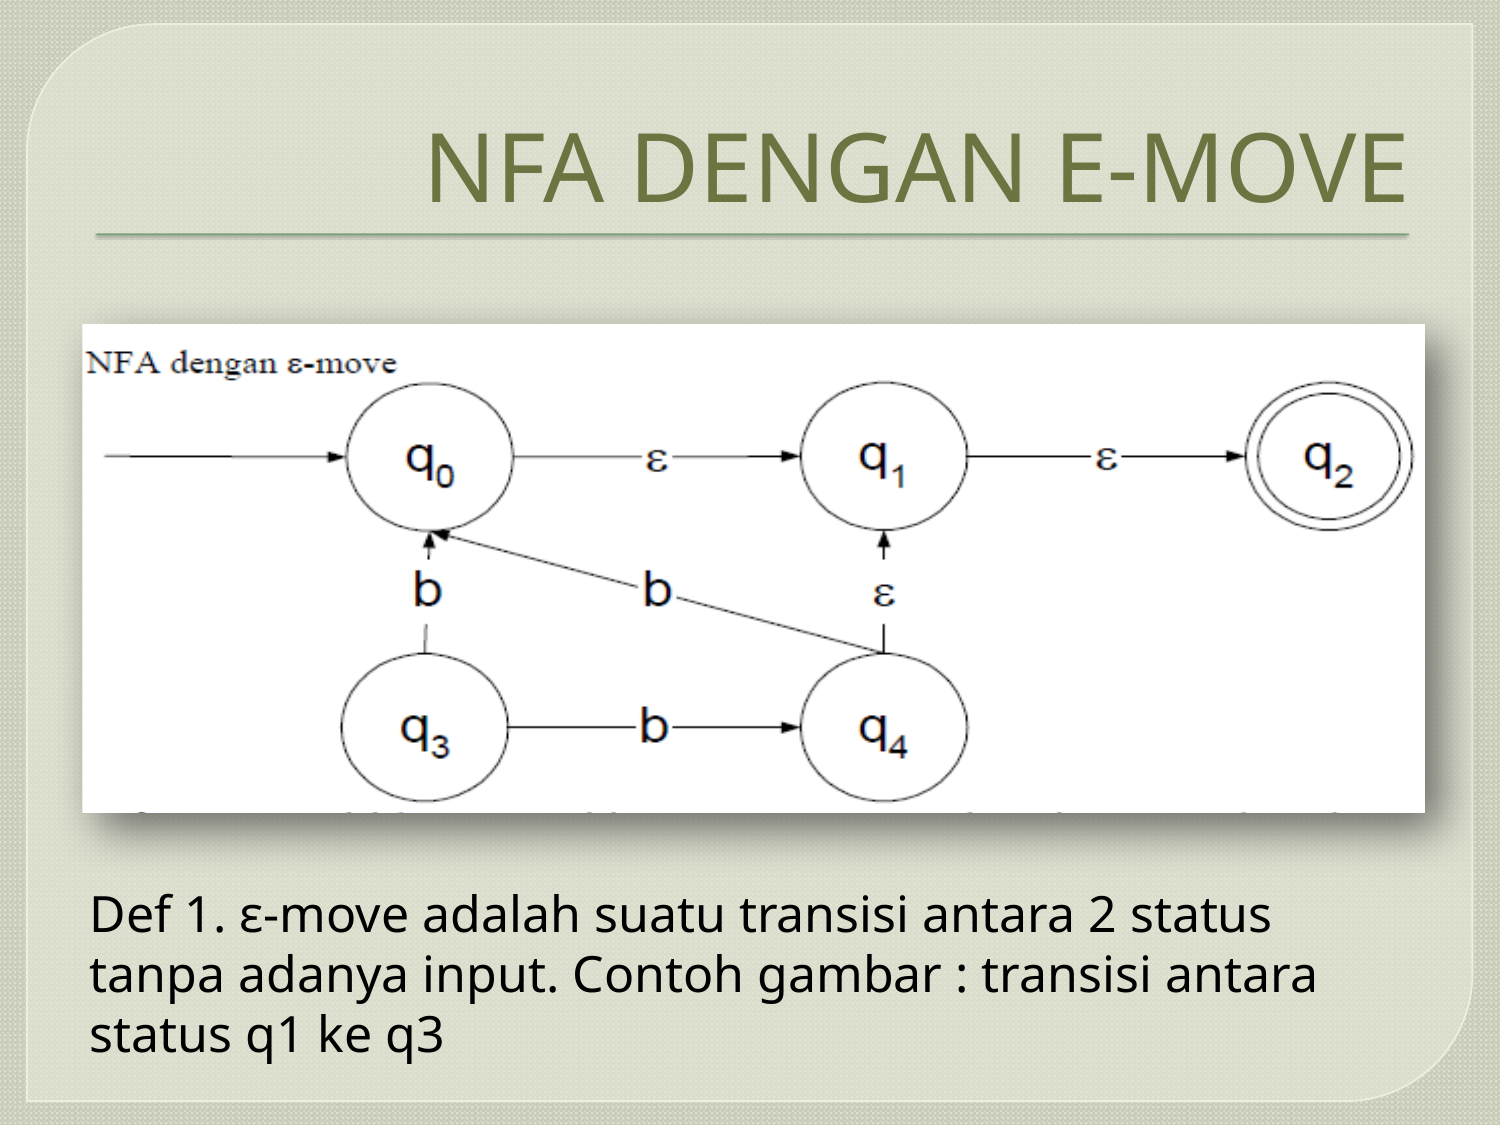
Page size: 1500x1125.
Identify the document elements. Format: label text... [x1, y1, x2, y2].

text_box Def 1. ε-move adalah suatu transisi antara 2 status tanpa adanya input. Contoh gambar : transisi antara status q1 ke q3 [74, 874, 1413, 1070]
title NFA DENGAN E-MOVE [75, 41, 1425, 230]
picture [82, 324, 1426, 813]
